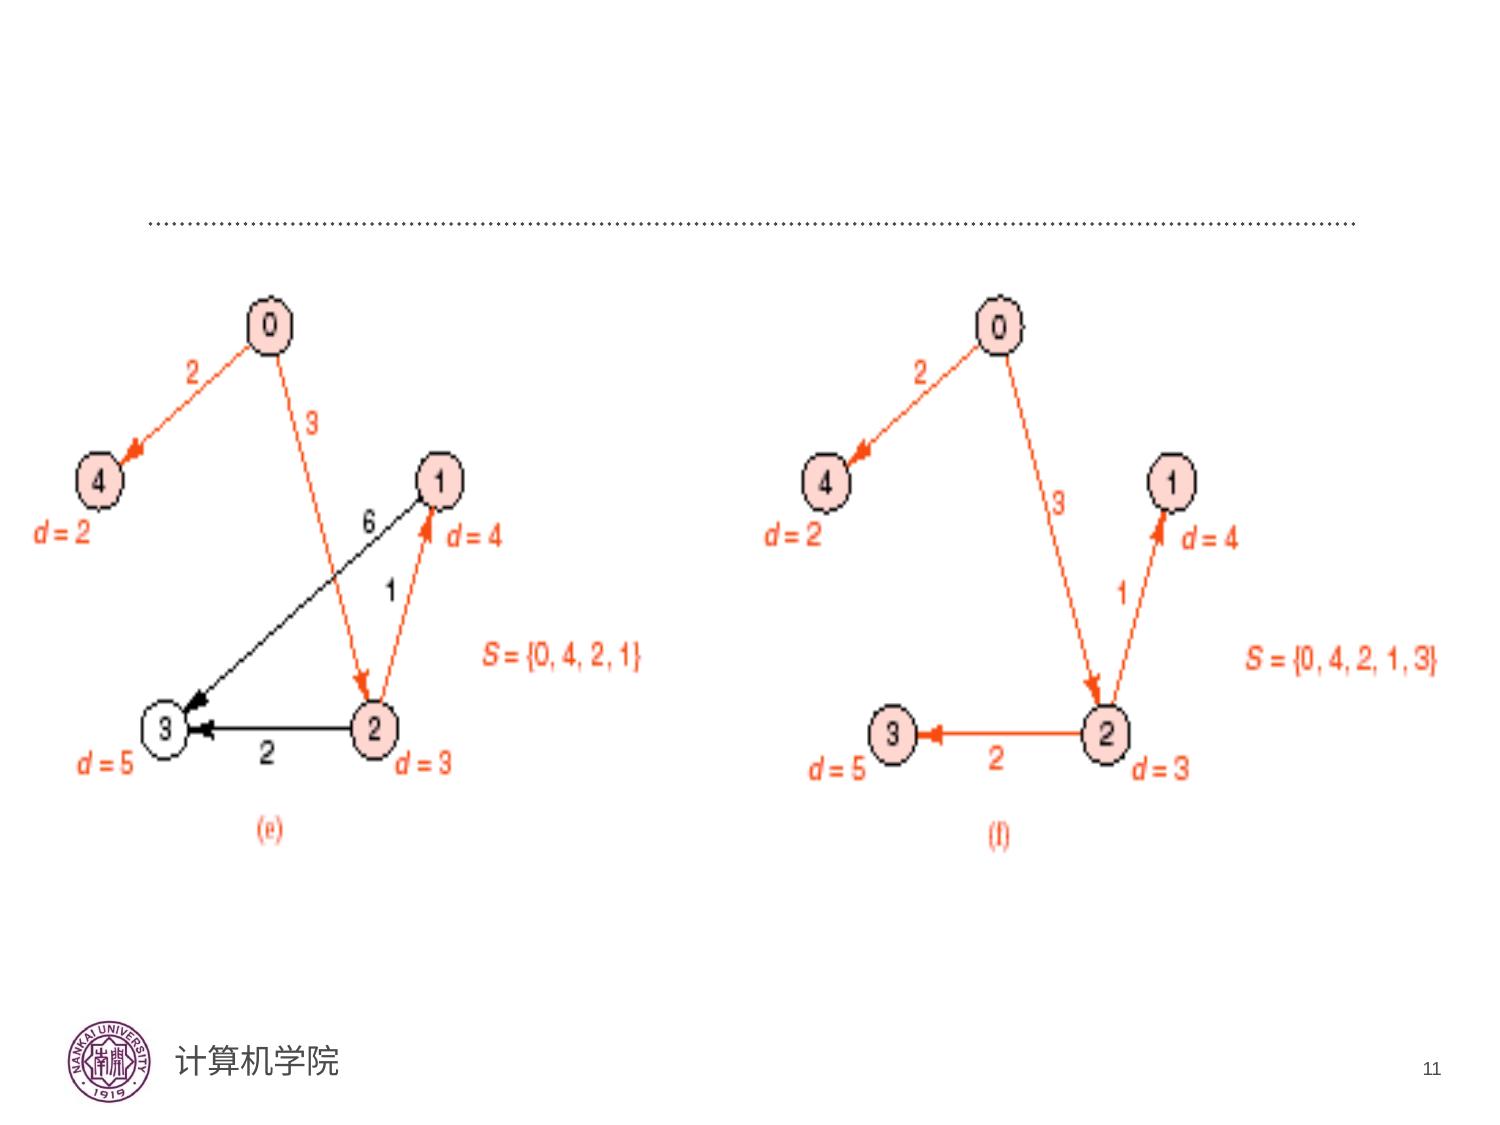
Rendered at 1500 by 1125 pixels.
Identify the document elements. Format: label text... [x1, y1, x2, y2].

picture [749, 267, 1450, 857]
slide_number 11 [1308, 1048, 1458, 1093]
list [14, 266, 658, 857]
picture [64, 1017, 154, 1106]
